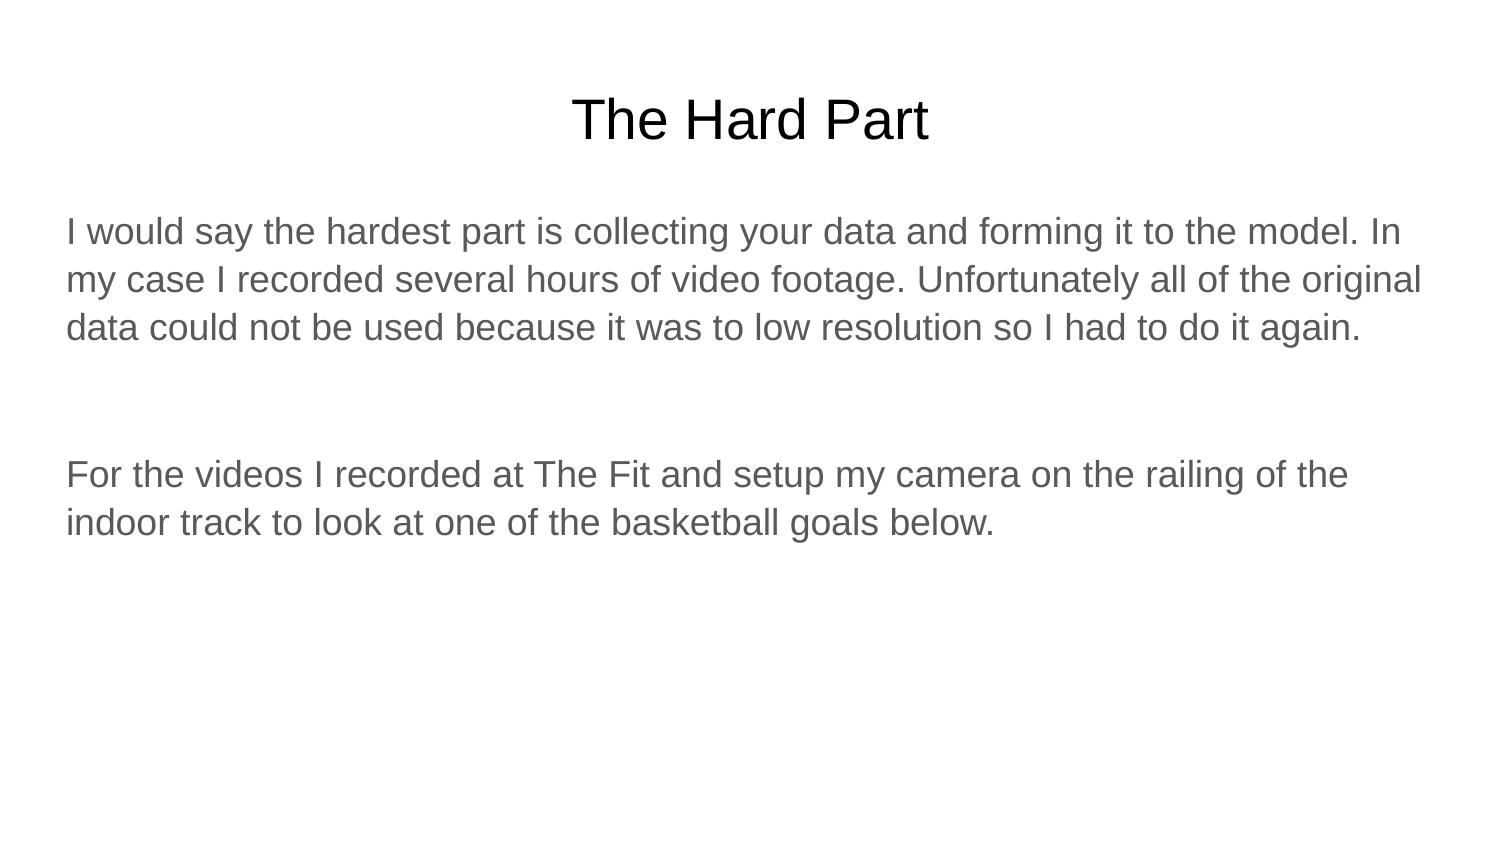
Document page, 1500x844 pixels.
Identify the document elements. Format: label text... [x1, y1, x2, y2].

title The Hard Part [51, 72, 1449, 167]
list I would say the hardest part is collecting your data and forming it to the model. In my case I recorded several hours of video footage. Unfortunately all of the original data could not be used because it was to low resolution so I had to do it again. For the videos I recorded at The Fit and setup my camera on the railing of the indoor track to look at one of the basketball goals below. [51, 189, 1449, 750]
